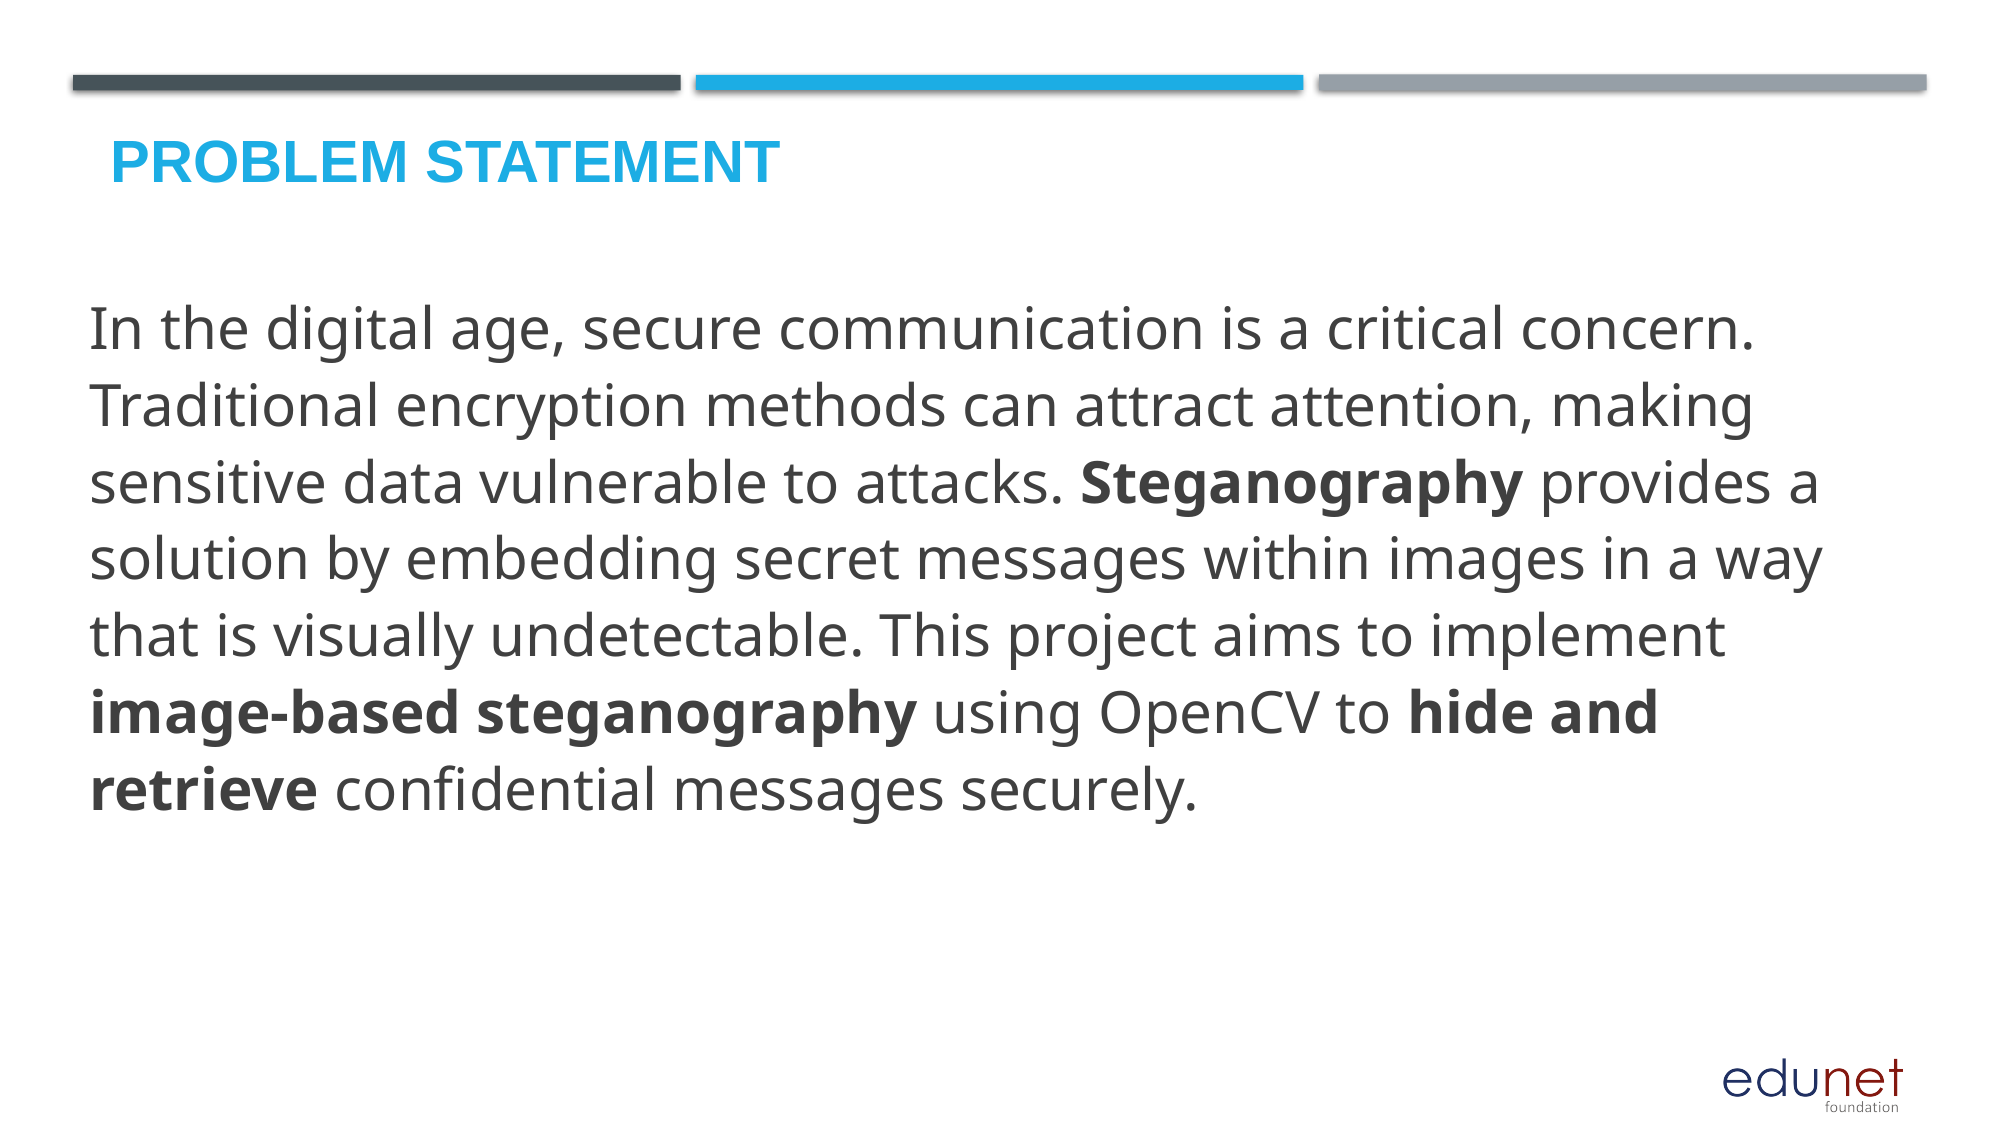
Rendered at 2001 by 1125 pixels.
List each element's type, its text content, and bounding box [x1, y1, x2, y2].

list In the digital age, secure communication is a critical concern. Traditional encryption methods can attract attention, making sensitive data vulnerable to attacks. Steganography provides a solution by embedding secret messages within images in a way that is visually undetectable. This project aims to implement image-based steganography using OpenCV to hide and retrieve confidential messages securely. [74, 203, 1884, 970]
picture [1719, 1056, 1905, 1116]
title Problem Statement [95, 115, 1905, 203]
